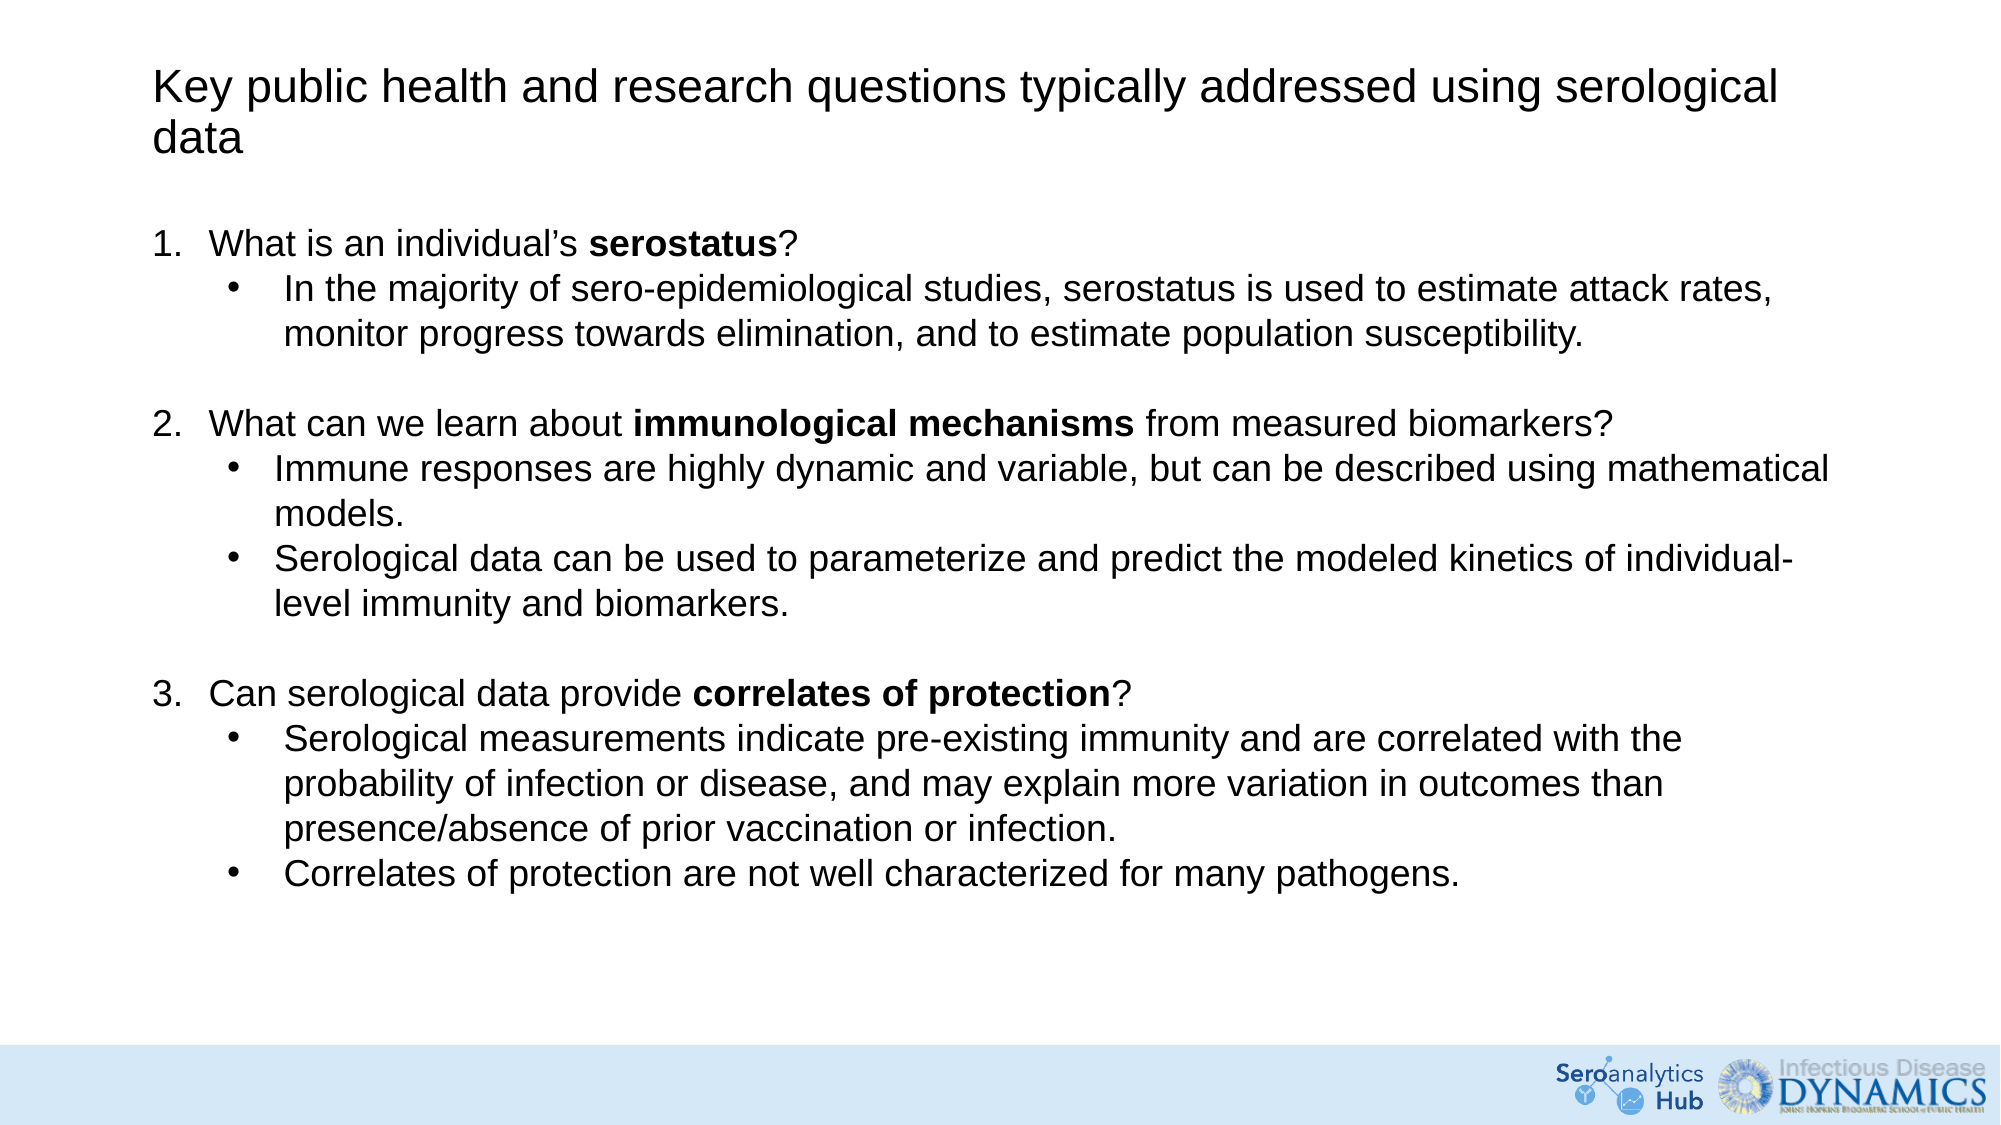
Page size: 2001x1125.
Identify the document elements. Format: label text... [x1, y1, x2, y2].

text_box What is an individual’s serostatus? In the majority of sero-epidemiological studies, serostatus is used to estimate attack rates, monitor progress towards elimination, and to estimate population susceptibility. What can we learn about immunological mechanisms from measured biomarkers? Immune responses are highly dynamic and variable, but can be described using mathematical models. Serological data can be used to parameterize and predict the modeled kinetics of individual-level immunity and biomarkers. Can serological data provide correlates of protection? Serological measurements indicate pre-existing immunity and are correlated with the probability of infection or disease, and may explain more variation in outcomes than presence/absence of prior vaccination or infection. Correlates of protection are not well characterized for many pathogens. [137, 211, 1863, 901]
title Key public health and research questions typically addressed using serological data [137, 54, 1863, 172]
picture [1719, 1059, 1986, 1115]
